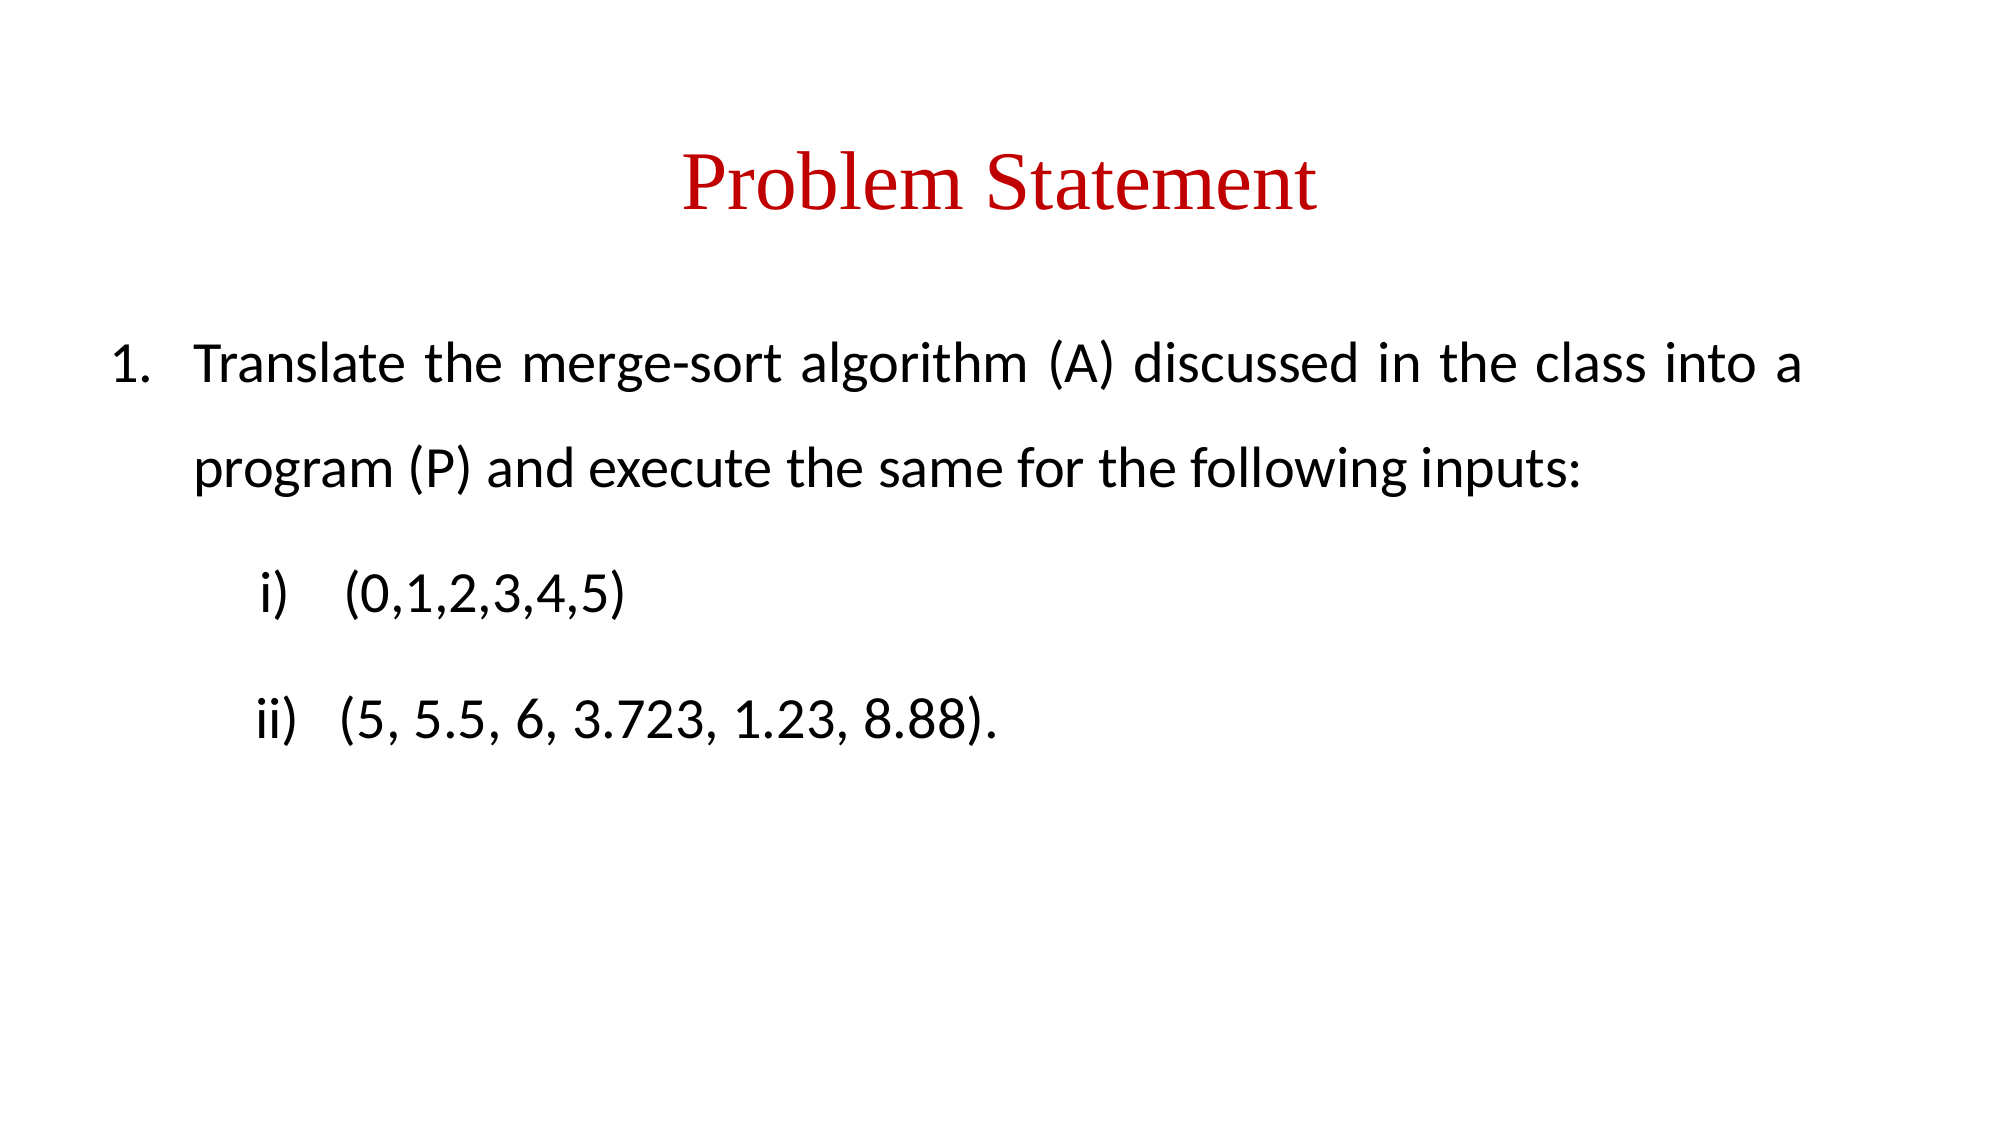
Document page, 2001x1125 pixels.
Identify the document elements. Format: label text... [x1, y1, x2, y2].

title Problem Statement [137, 83, 1863, 281]
list Translate the merge-sort algorithm (A) discussed in the class into a program (P) and execute the same for the following inputs: i) (0,1,2,3,4,5) ii) (5, 5.5, 6, 3.723, 1.23, 8.88). [94, 281, 1820, 996]
